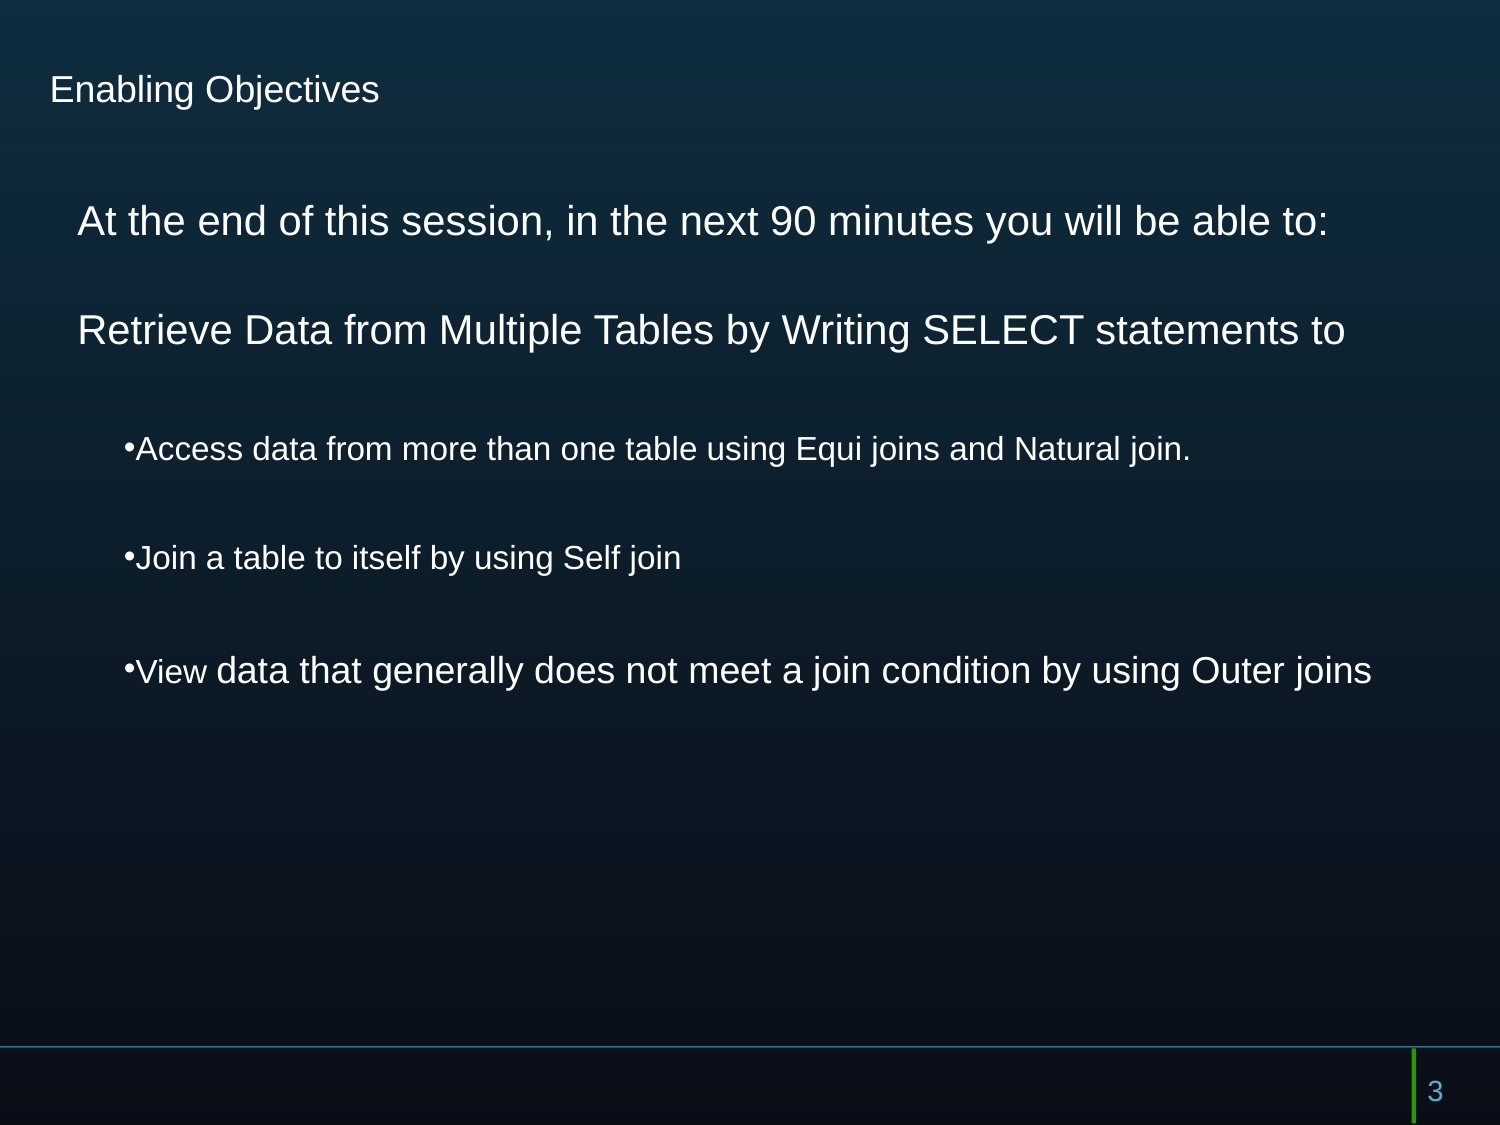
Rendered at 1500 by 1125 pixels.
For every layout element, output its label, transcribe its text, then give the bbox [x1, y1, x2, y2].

title Enabling Objectives [34, 37, 1412, 138]
list At the end of this session, in the next 90 minutes you will be able to: Retrieve Data from Multiple Tables by Writing SELECT statements to Access data from more than one table using Equi joins and Natural join. Join a table to itself by using Self join View data that generally does not meet a join condition by using Outer joins [62, 186, 1438, 650]
slide_number 3 [1412, 1065, 1500, 1100]
